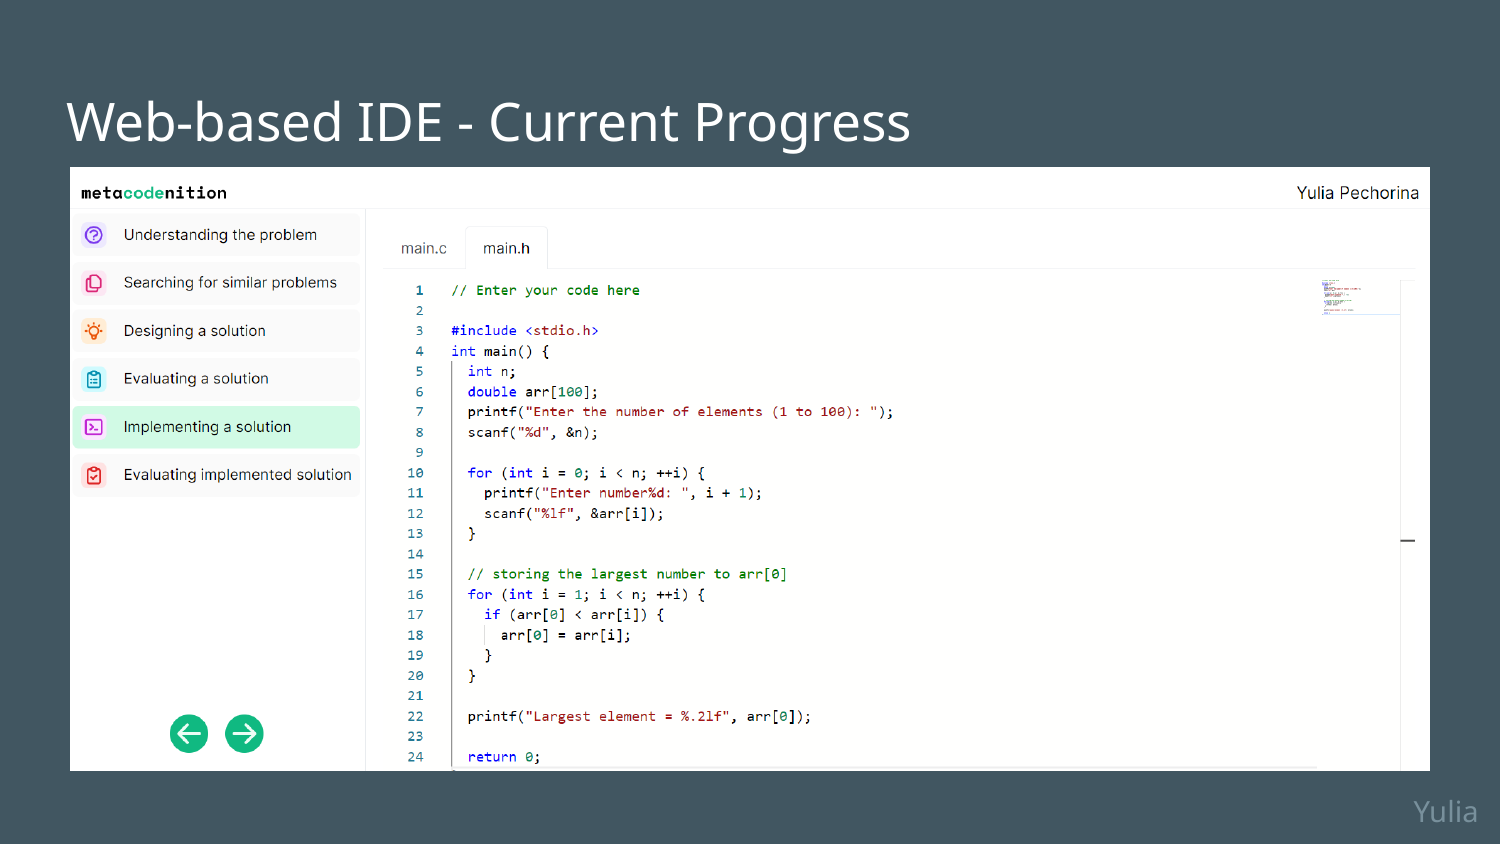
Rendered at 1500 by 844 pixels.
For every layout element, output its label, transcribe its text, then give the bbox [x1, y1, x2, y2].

picture [70, 167, 1430, 771]
title Web-based IDE - Current Progress [51, 73, 1449, 168]
text_box Yulia [1398, 778, 1500, 844]
